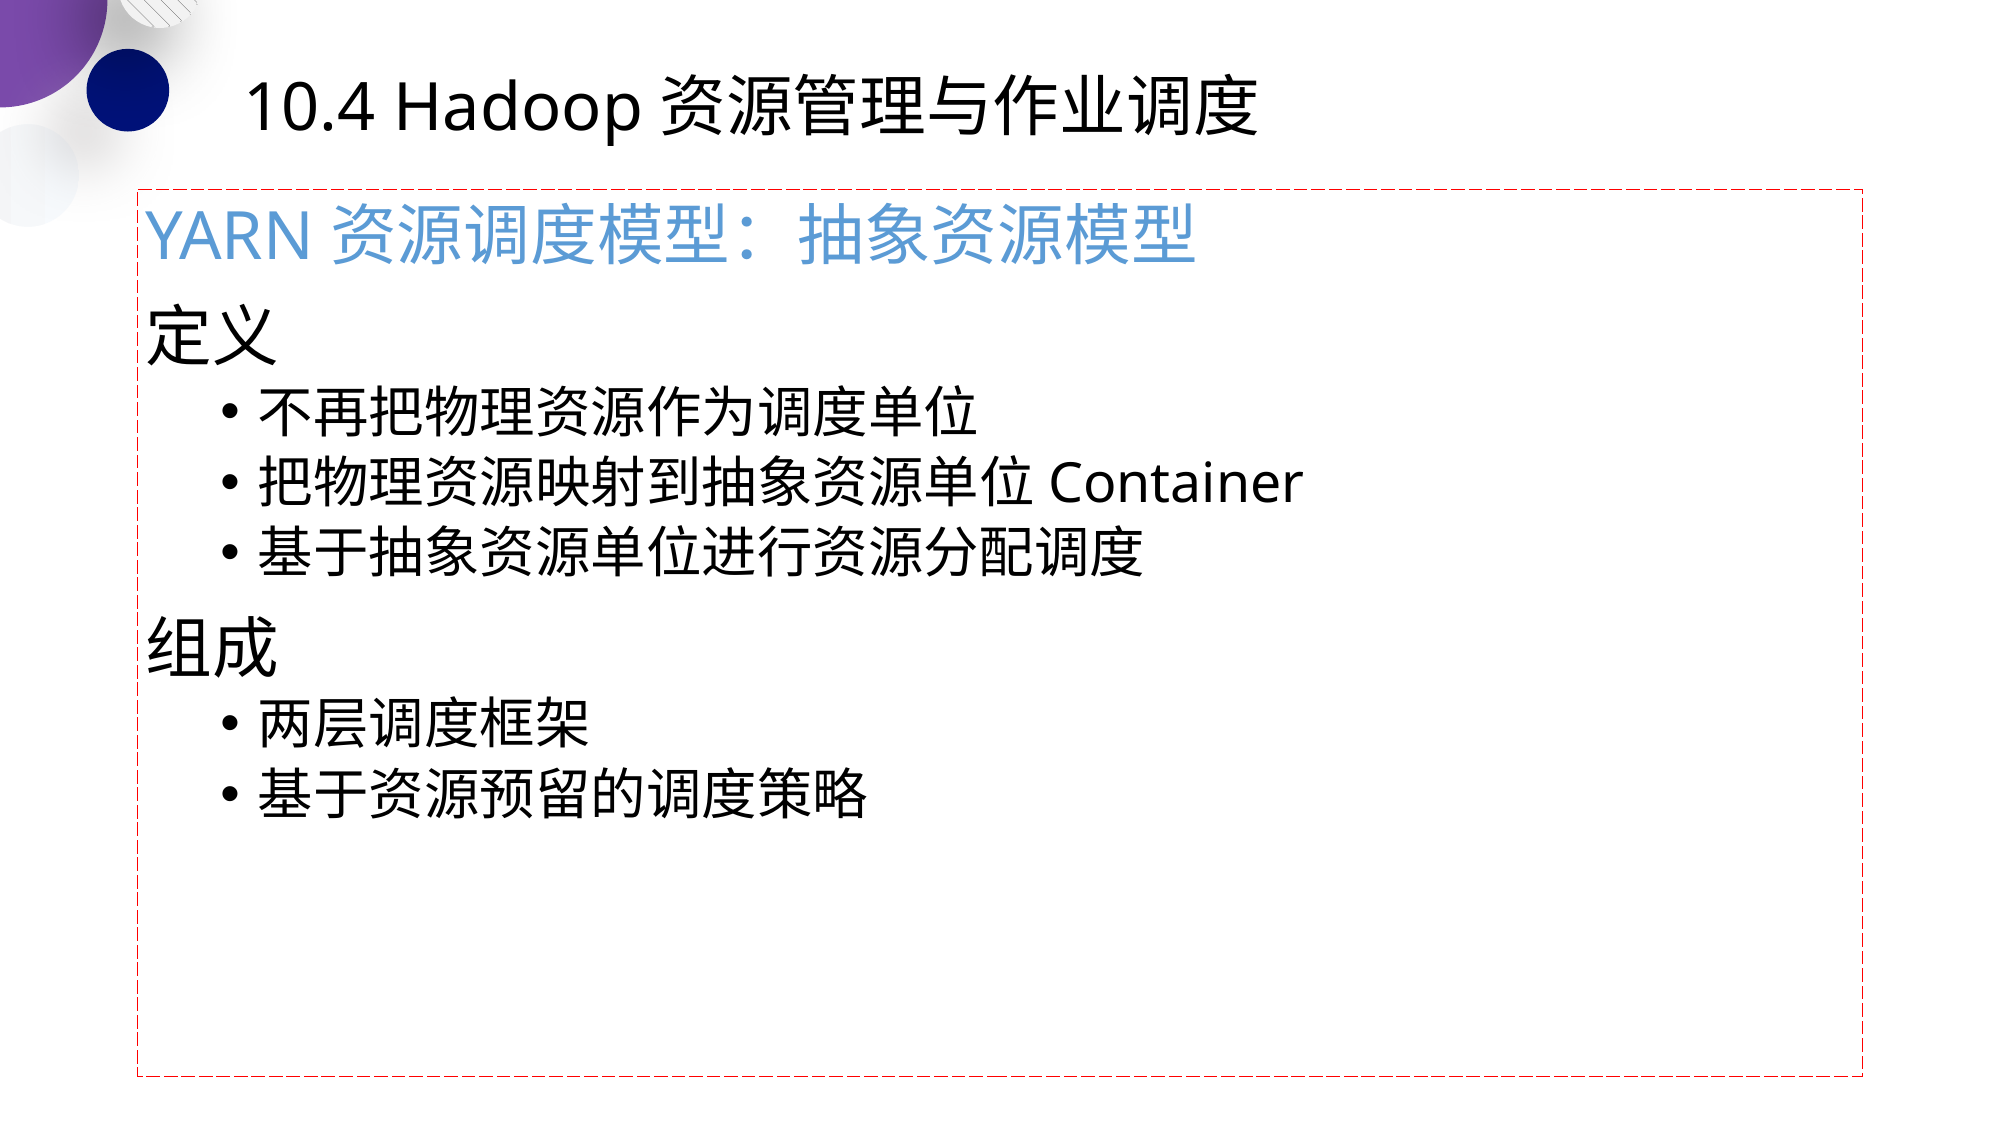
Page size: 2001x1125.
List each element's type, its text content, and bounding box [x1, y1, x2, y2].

title 10.4 Hadoop资源管理与作业调度 [235, 59, 1863, 159]
list YARN资源调度模型：抽象资源模型 定义 不再把物理资源作为调度单位 把物理资源映射到抽象资源单位Container 基于抽象资源单位进行资源分配调度 组成 两层调度框架 基于资源预留的调度策略 [137, 189, 1863, 1077]
slide_number [1550, 1042, 2000, 1103]
text_box [324, 291, 1638, 975]
